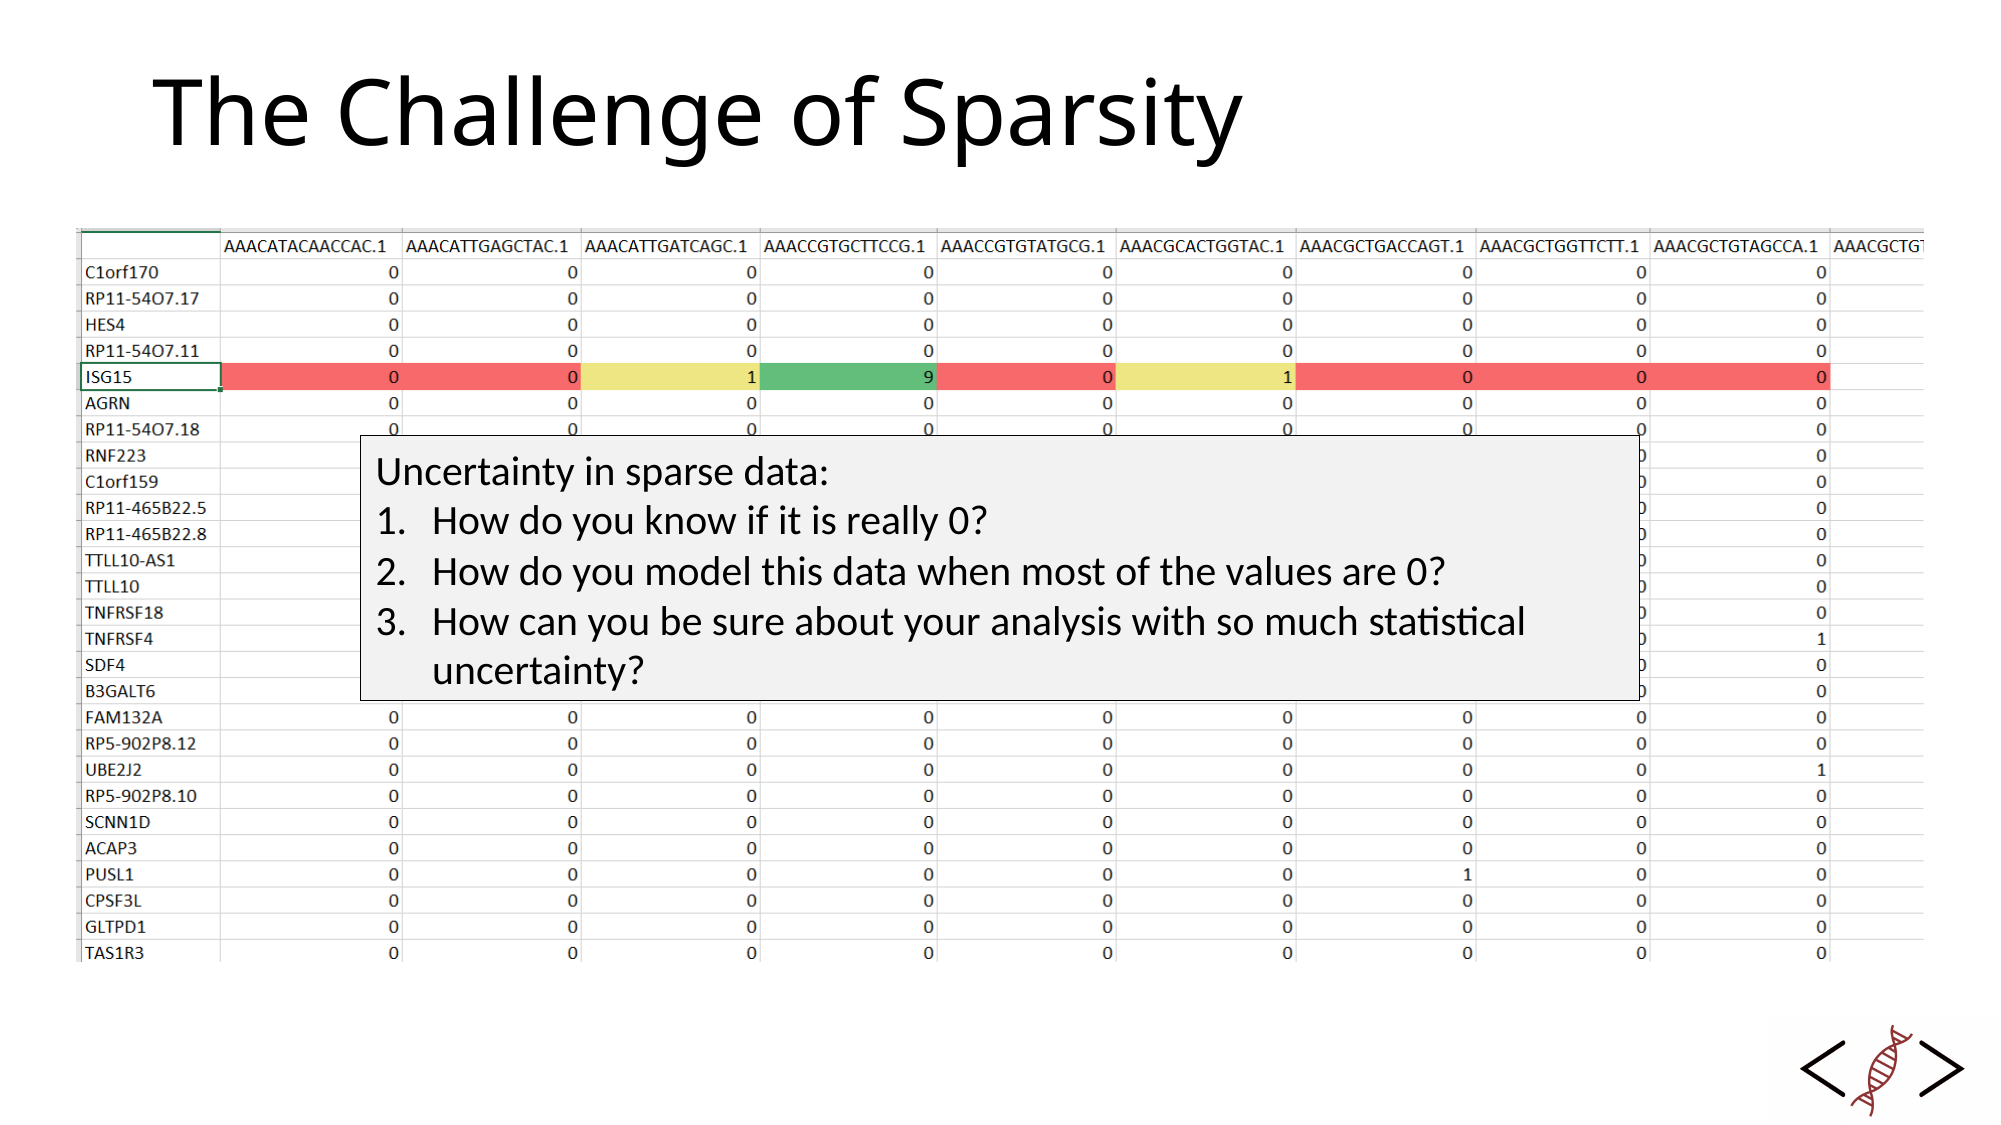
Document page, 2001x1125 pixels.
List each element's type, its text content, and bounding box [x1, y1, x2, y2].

picture [1769, 1015, 2000, 1124]
picture [76, 228, 1924, 962]
title The Challenge of Sparsity [137, 6, 1863, 225]
